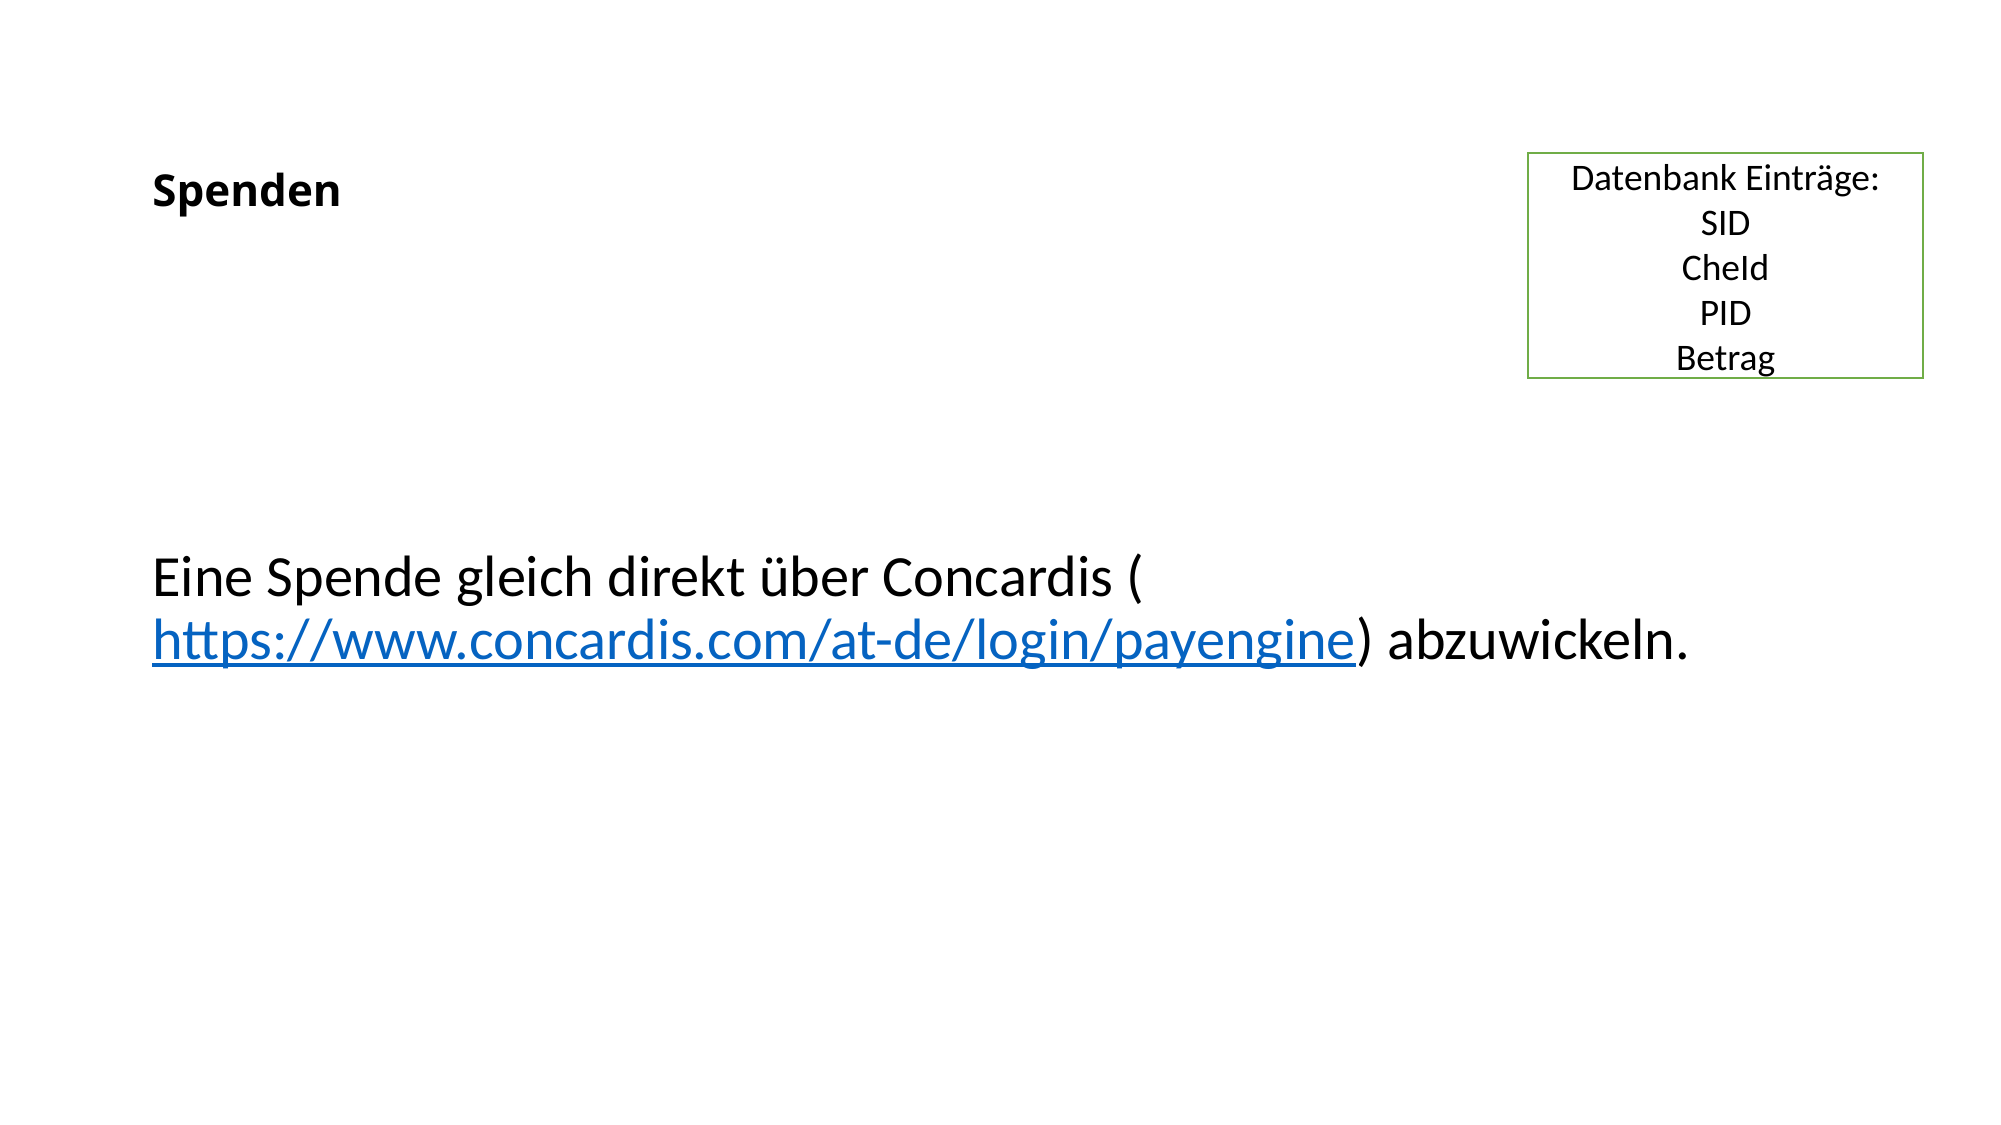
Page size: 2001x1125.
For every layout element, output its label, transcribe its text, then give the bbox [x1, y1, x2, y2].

title Spenden [137, 111, 1863, 278]
list Eine Spende gleich direkt über Concardis (https://www.concardis.com/at-de/login/payengine) abzuwickeln. [137, 539, 1863, 1021]
text_box Datenbank Einträge: SID CheId PID Betrag [1527, 152, 1924, 379]
